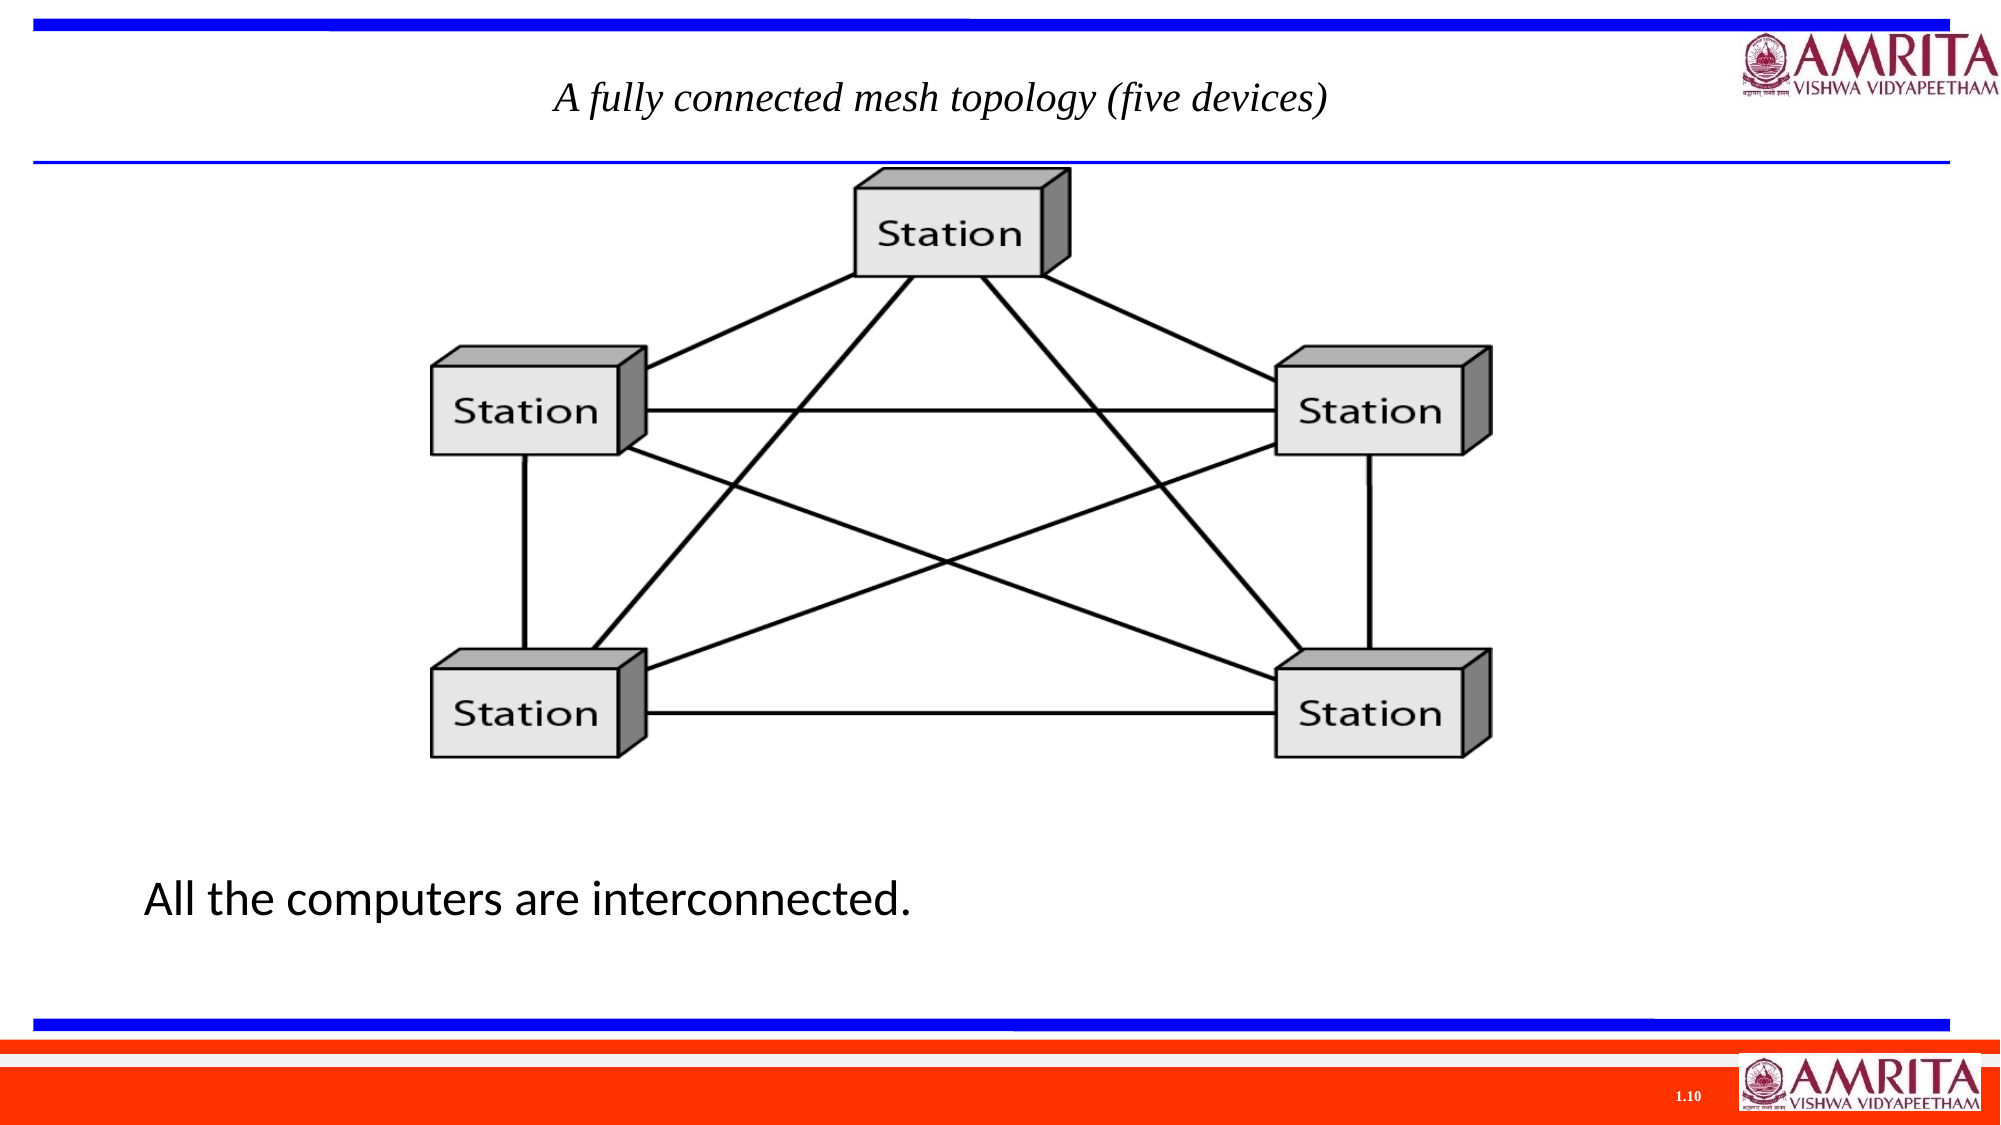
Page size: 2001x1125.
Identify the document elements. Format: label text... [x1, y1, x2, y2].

text_box All the computers are interconnected. [129, 858, 1530, 934]
slide_number 1.10 [1433, 1065, 1717, 1125]
picture [430, 166, 1493, 759]
picture [1739, 27, 2000, 97]
picture [1739, 1053, 1981, 1111]
text_box A fully connected mesh topology (five devices) [539, 62, 1344, 128]
